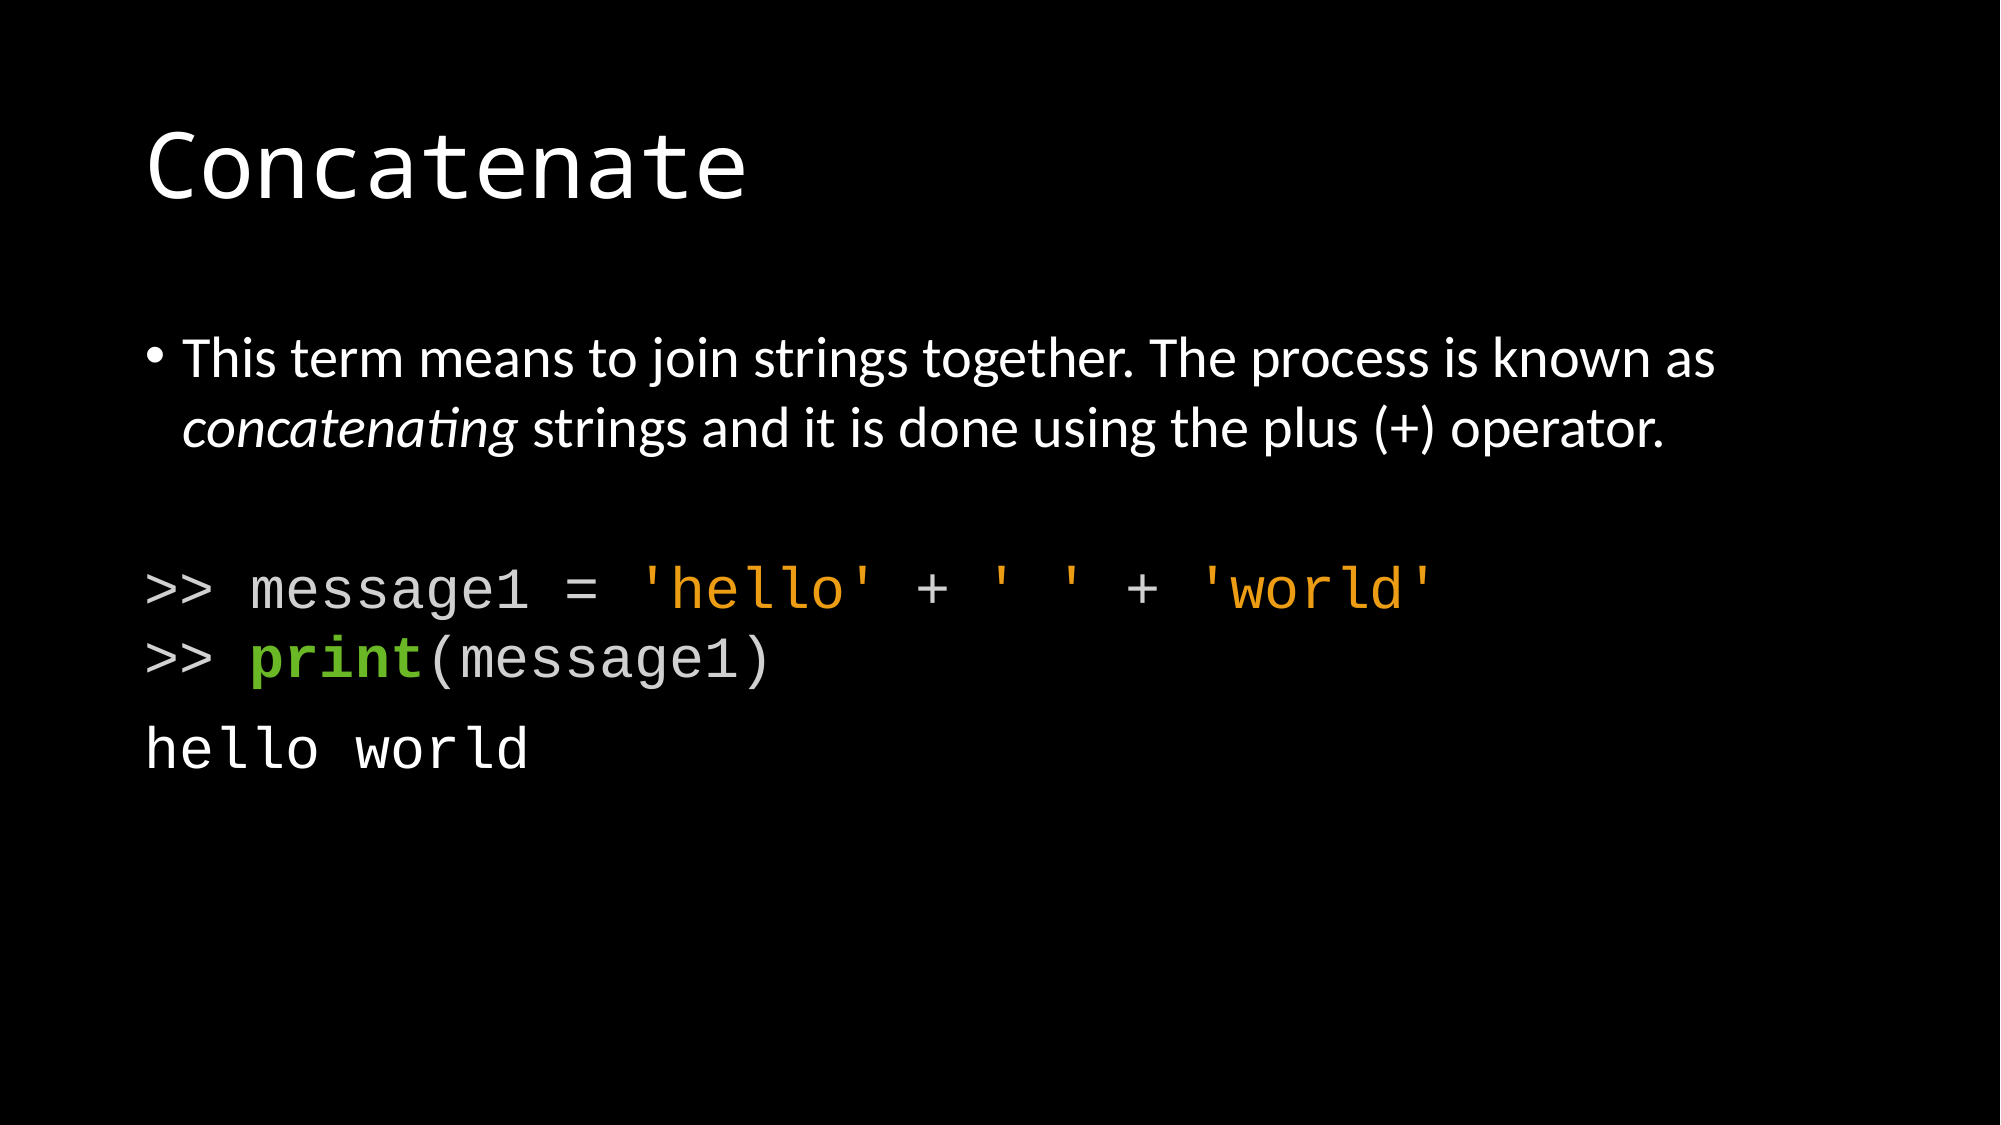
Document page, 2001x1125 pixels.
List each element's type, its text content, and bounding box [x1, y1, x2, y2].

list This term means to join strings together. The process is known as concatenating strings and it is done using the plus (+) operator. >> message1 = 'hello' + ' ' + 'world' >> print(message1) hello world [136, 311, 1863, 1027]
title Concatenate [136, 59, 1863, 278]
